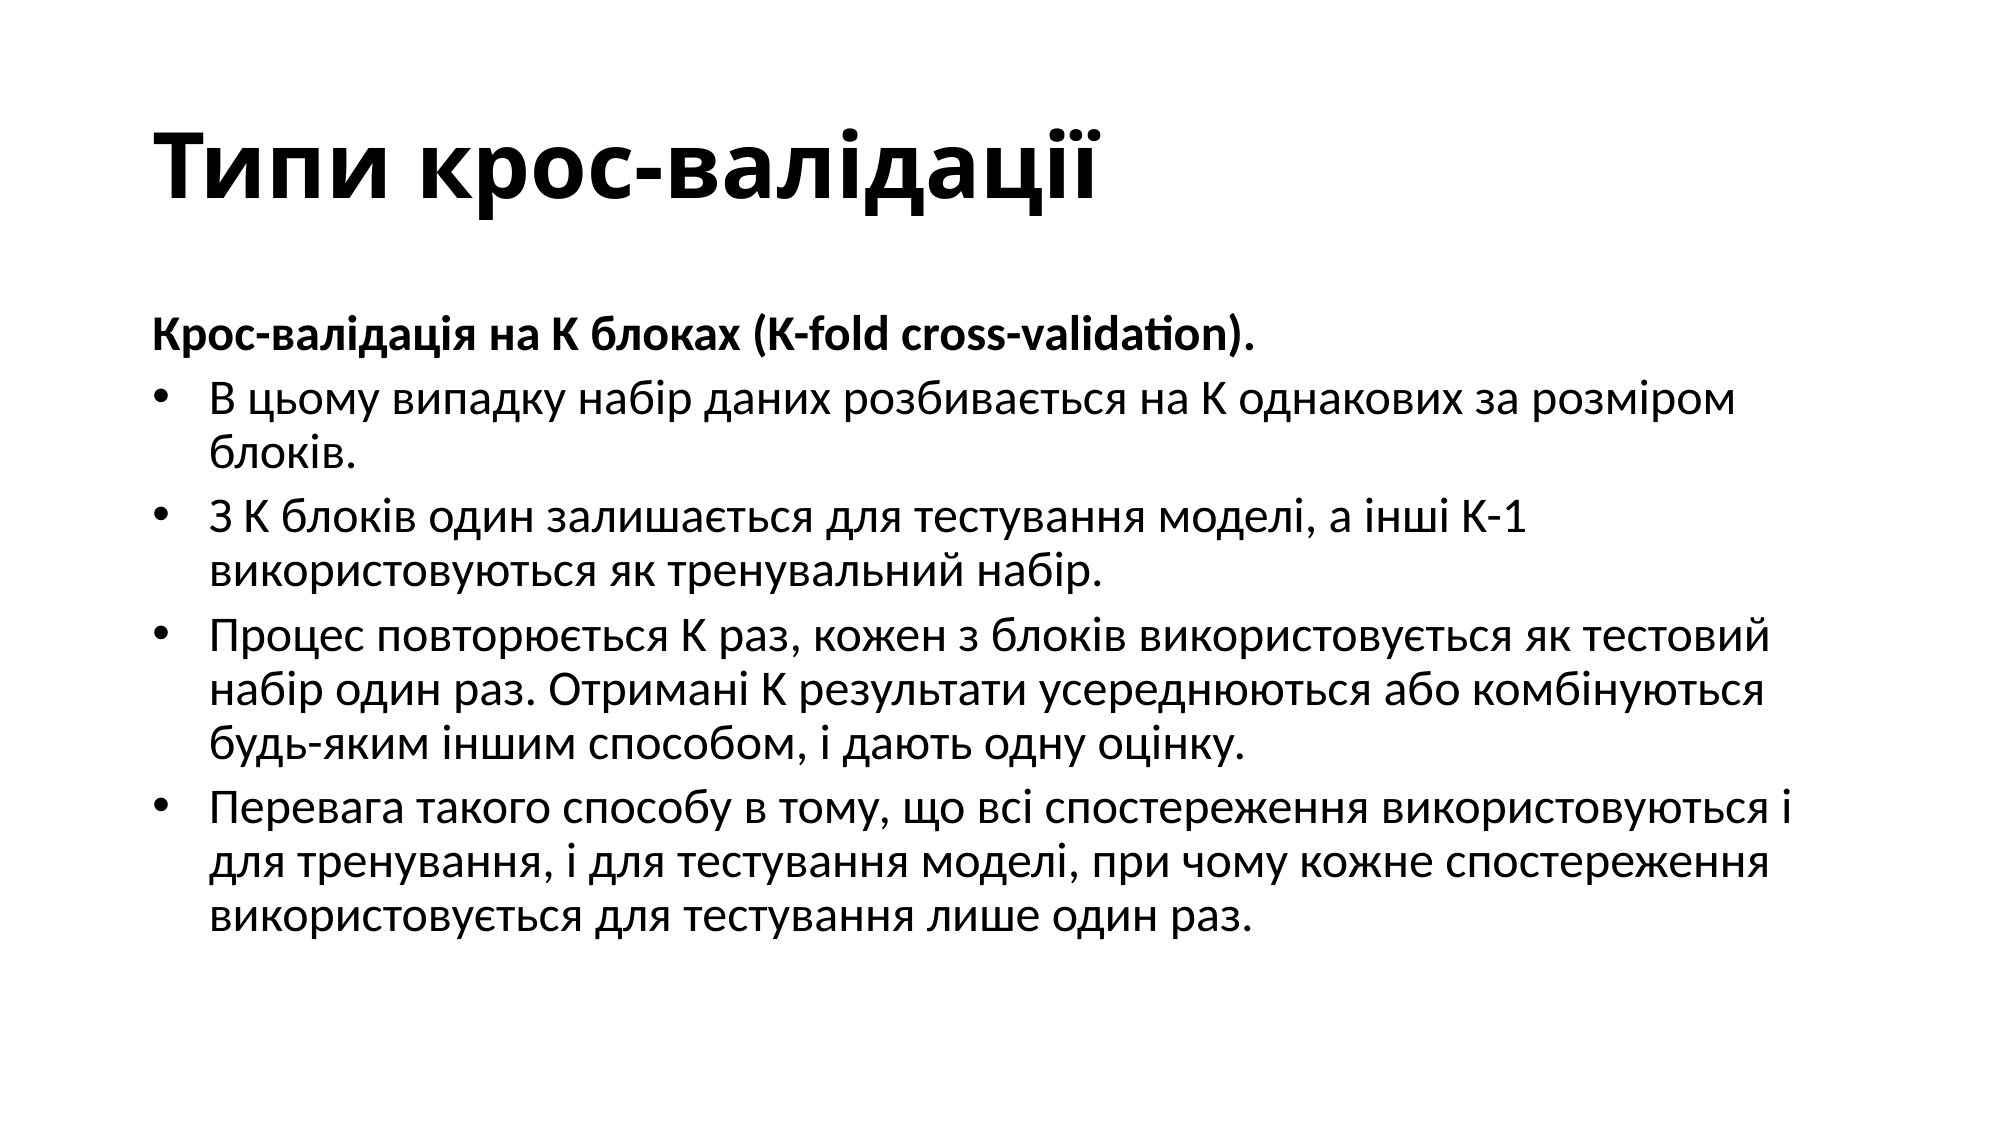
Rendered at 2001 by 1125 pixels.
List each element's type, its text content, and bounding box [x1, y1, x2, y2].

list Крос-валідація на K блоках (K-fold cross-validation). В цьому випадку набір даних розбивається на K однакових за розміром блоків. З K блоків один залишається для тестування моделі, а інші K-1 використовуються як тренувальний набір. Процес повторюється K раз, кожен з блоків використовується як тестовий набір один раз. Отримані K результати усереднюються або комбінуються будь-яким іншим способом, і дають одну оцінку. Перевага такого способу в тому, що всі спостереження використовуються і для тренування, і для тестування моделі, при чому кожне спостереження використовується для тестування лише один раз. [137, 299, 1863, 1014]
title Типи крос-валідації [137, 59, 1863, 278]
